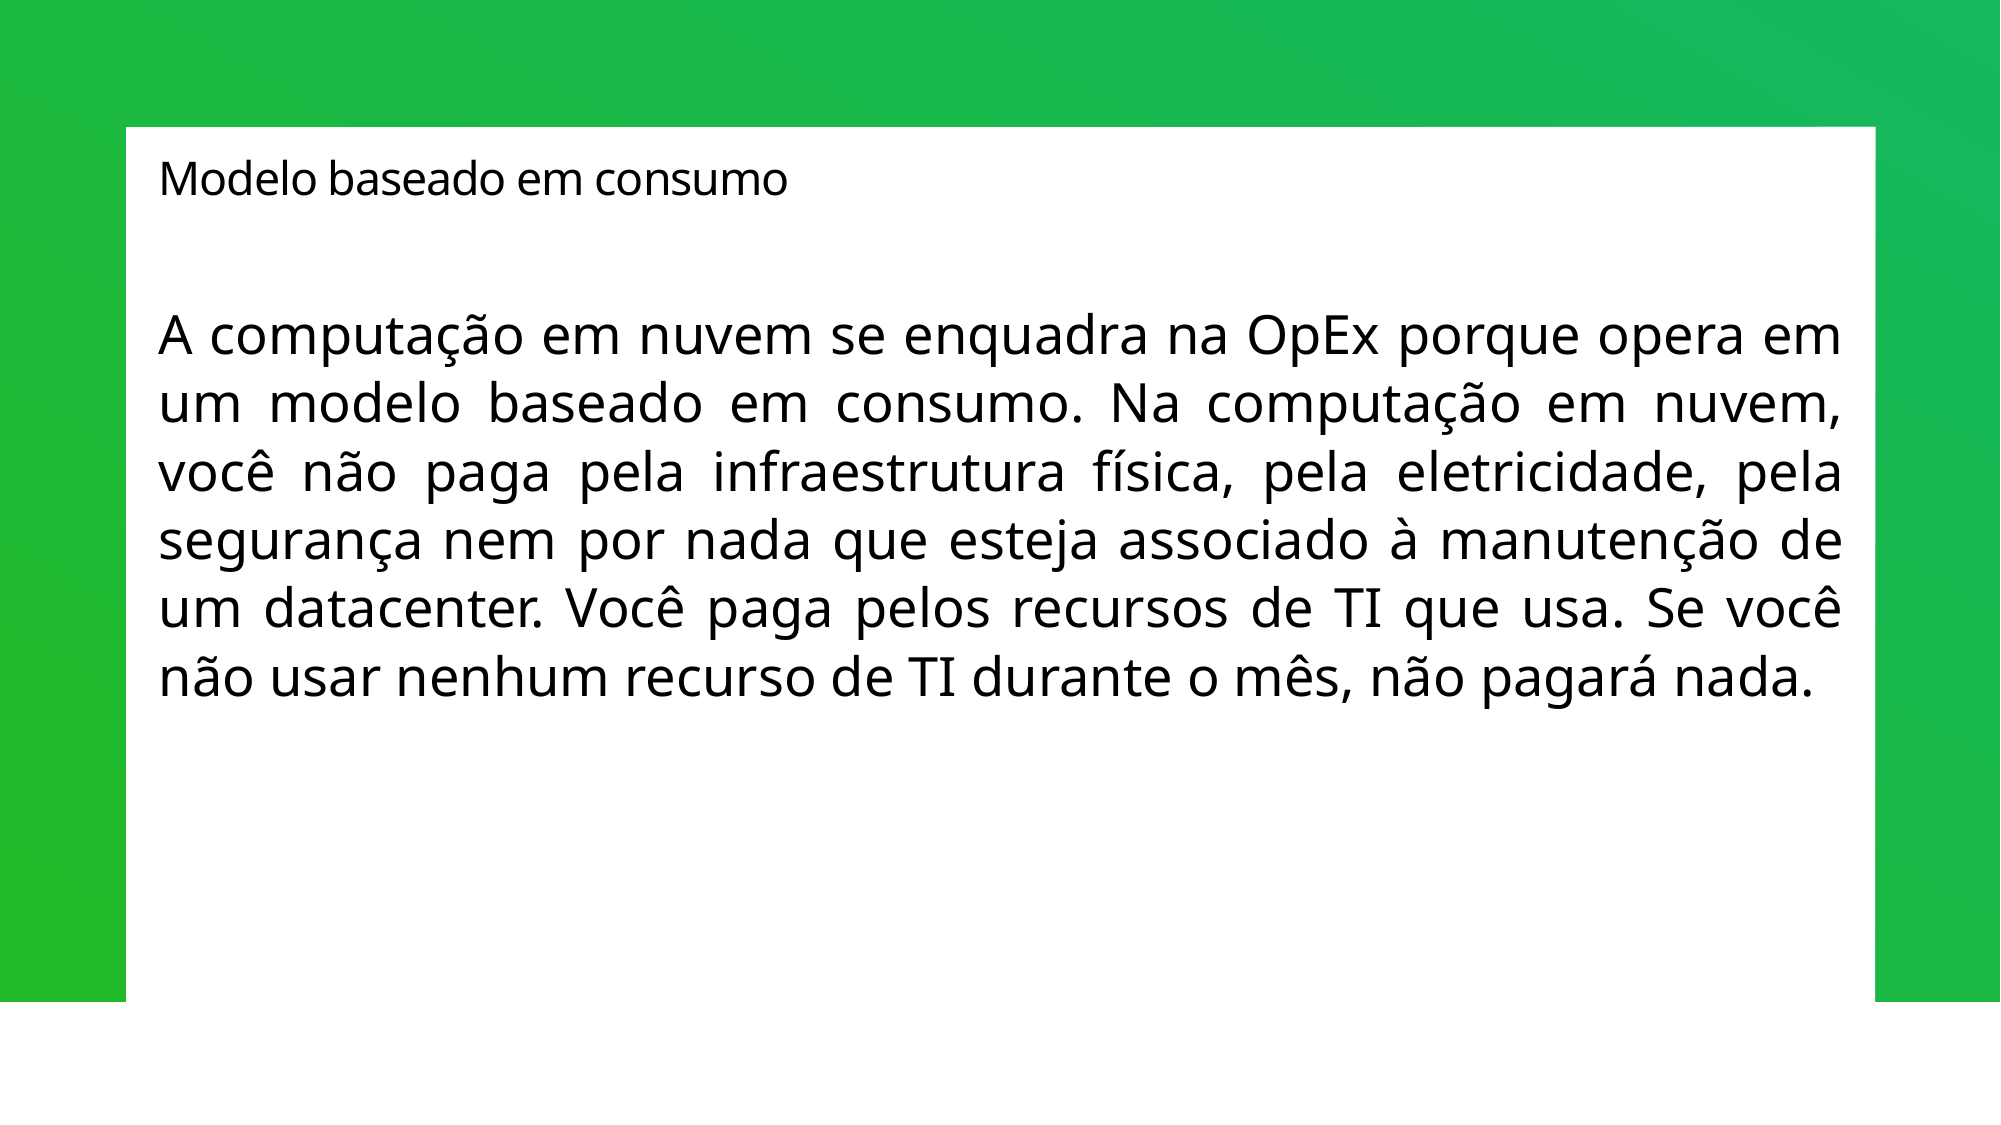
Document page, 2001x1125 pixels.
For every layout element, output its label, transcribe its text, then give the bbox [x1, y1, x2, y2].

list A computação em nuvem se enquadra na OpEx porque opera em um modelo baseado em consumo. Na computação em nuvem, você não paga pela infraestrutura física, pela eletricidade, pela segurança nem por nada que esteja associado à manutenção de um datacenter. Você paga pelos recursos de TI que usa. Se você não usar nenhum recurso de TI durante o mês, não pagará nada. [143, 289, 1861, 1003]
title Modelo baseado em consumo [143, 145, 1861, 270]
